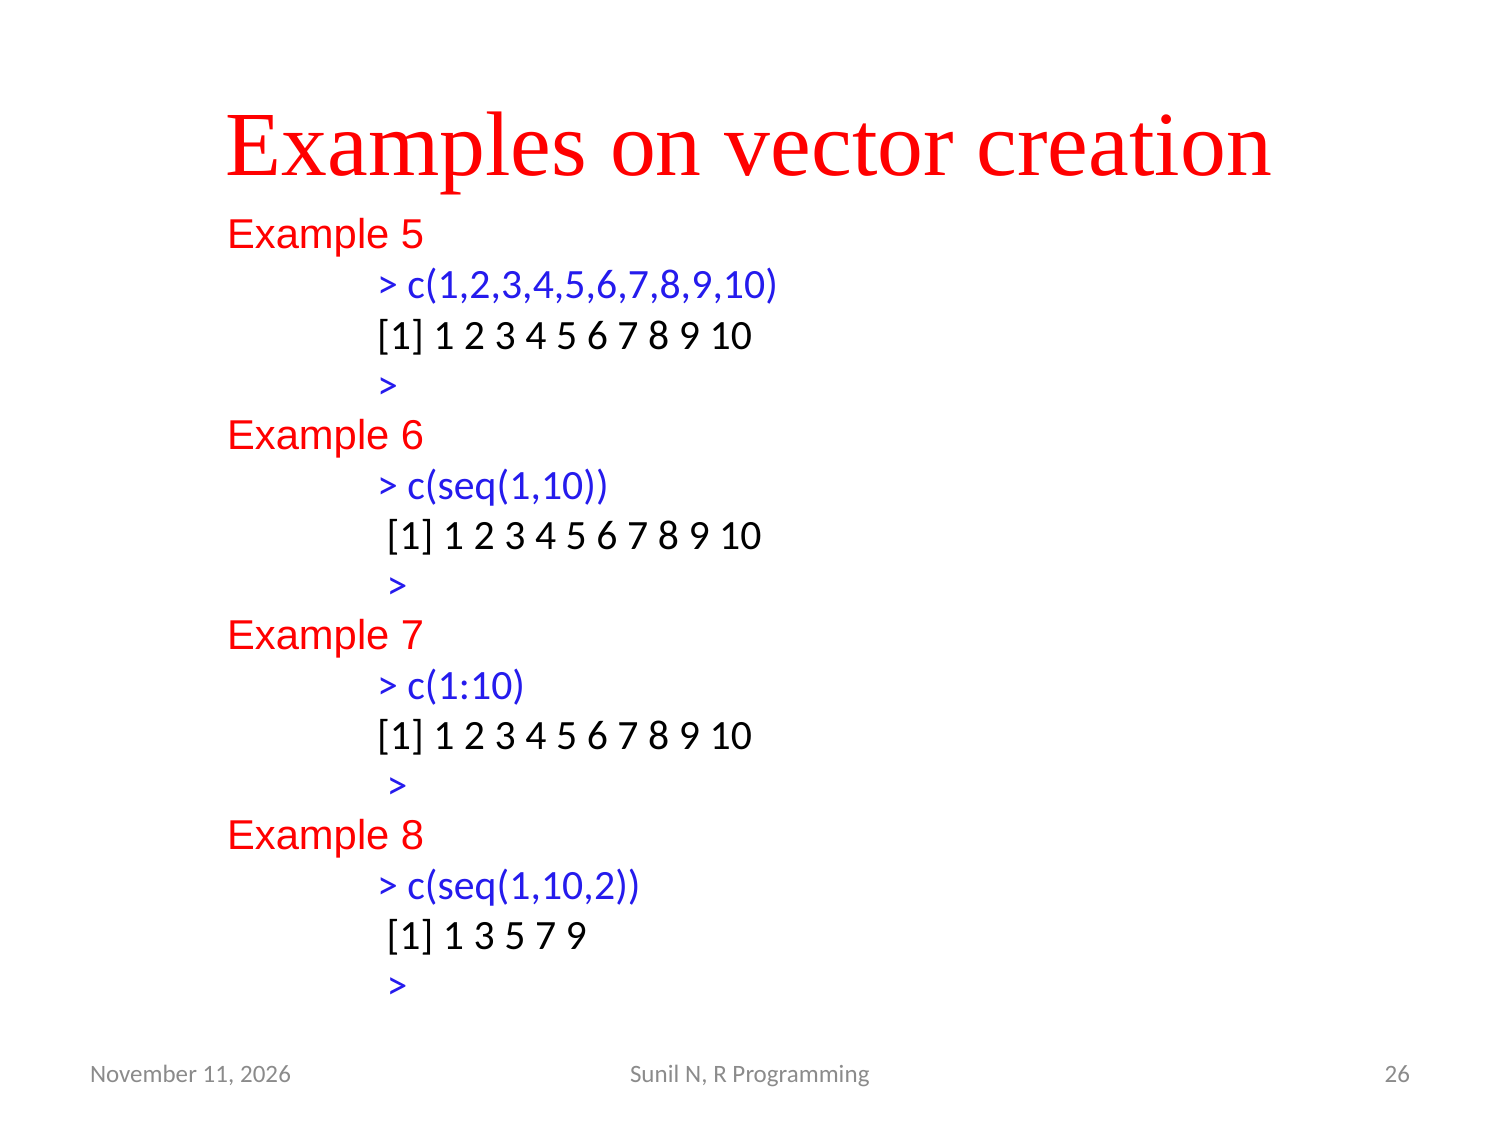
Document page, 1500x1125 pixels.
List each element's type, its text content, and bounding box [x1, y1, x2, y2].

title Examples on vector creation [75, 45, 1425, 233]
text_box Example 5 > c(1,2,3,4,5,6,7,8,9,10) [1] 1 2 3 4 5 6 7 8 9 10 > Example 6 > c(seq(1,10)) [1] 1 2 3 4 5 6 7 8 9 10 > Example 7 > c(1:10) [1] 1 2 3 4 5 6 7 8 9 10 > Example 8 > c(seq(1,10,2)) [1] 1 3 5 7 9 > [212, 199, 1350, 1015]
footer Sunil N, R Programming [512, 1042, 988, 1103]
slide_number 26 [1074, 1042, 1425, 1103]
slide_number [75, 1042, 425, 1103]
